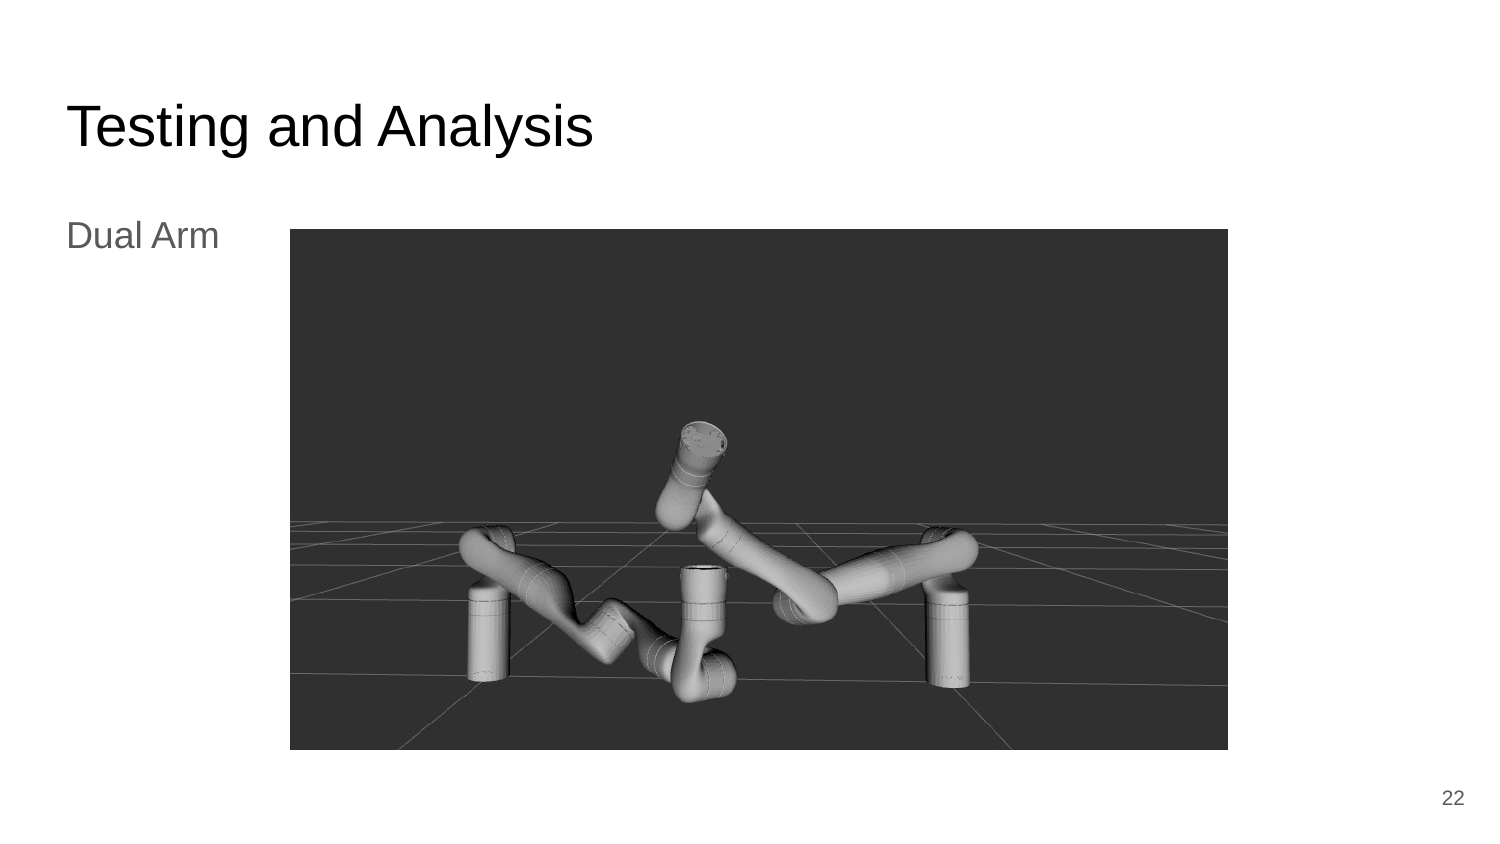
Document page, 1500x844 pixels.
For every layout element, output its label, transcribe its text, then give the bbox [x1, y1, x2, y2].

slide_number ‹#› [1389, 764, 1480, 830]
list Dual Arm [51, 189, 1449, 750]
picture [290, 228, 1228, 750]
title Testing and Analysis [51, 72, 1449, 167]
